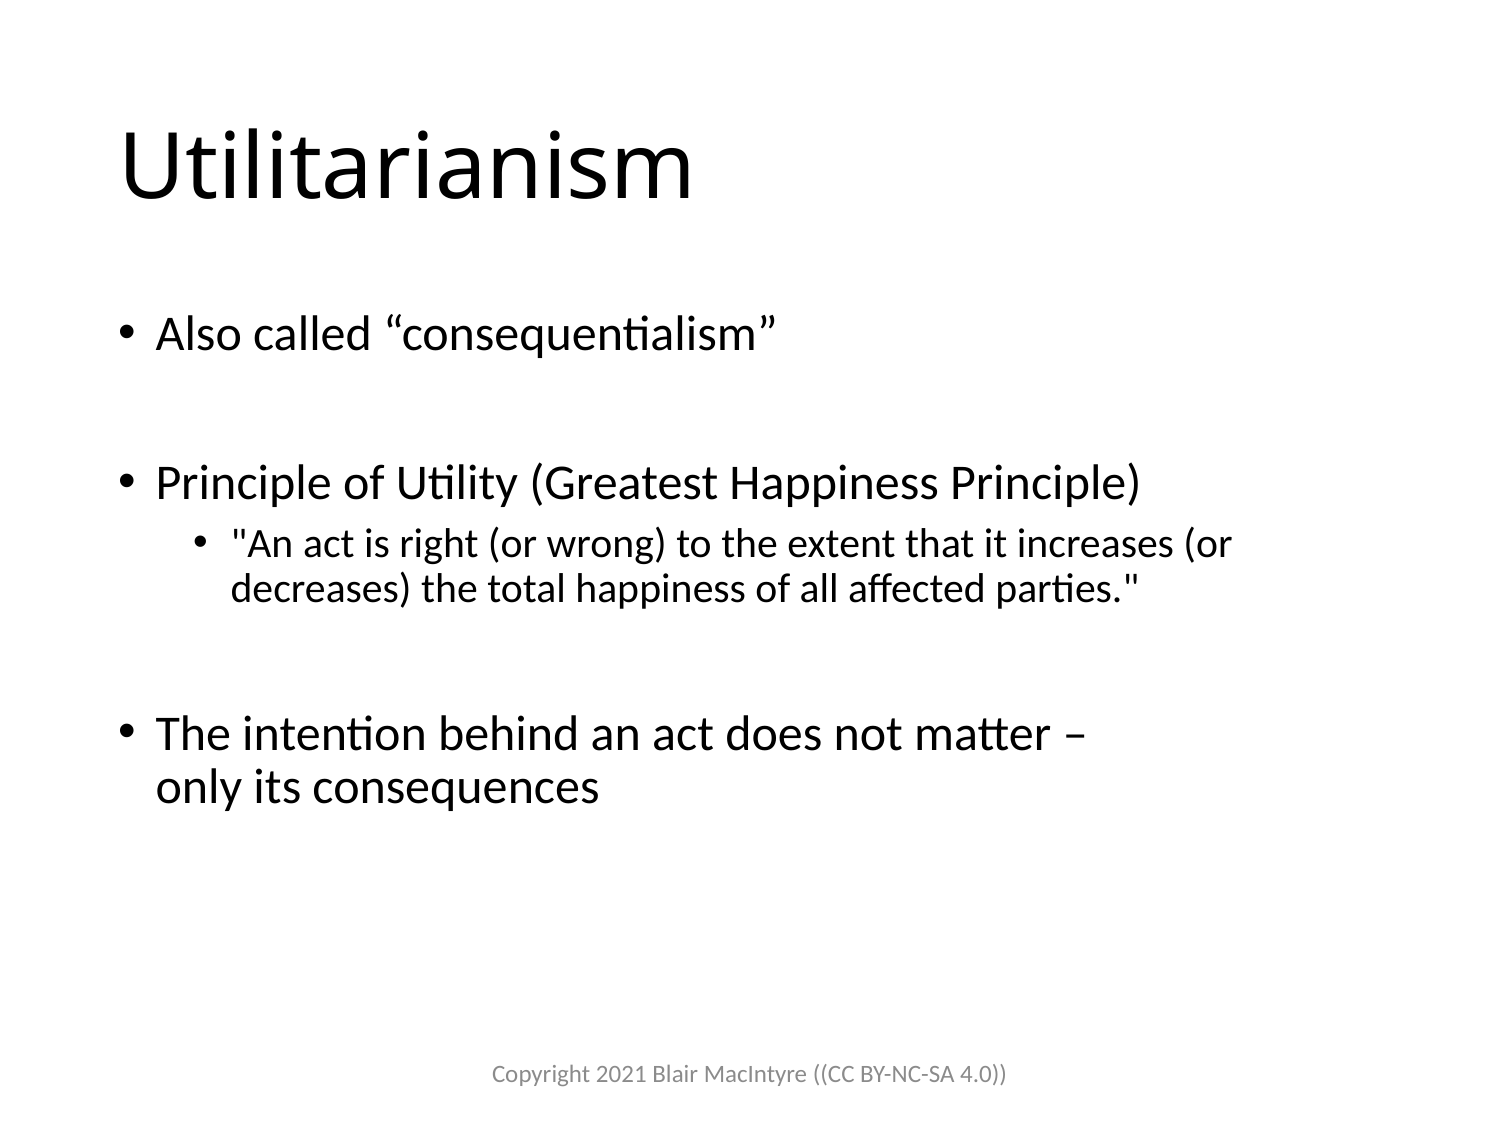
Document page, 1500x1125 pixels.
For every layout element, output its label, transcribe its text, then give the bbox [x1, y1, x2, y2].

title Utilitarianism [103, 59, 1397, 278]
footer Copyright 2021 Blair MacIntyre ((CC BY-NC-SA 4.0)) [461, 1042, 1039, 1103]
list Also called “consequentialism” Principle of Utility (Greatest Happiness Principle) "An act is right (or wrong) to the extent that it increases (or decreases) the total happiness of all affected parties." The intention behind an act does not matter – only its consequences [103, 299, 1397, 1014]
